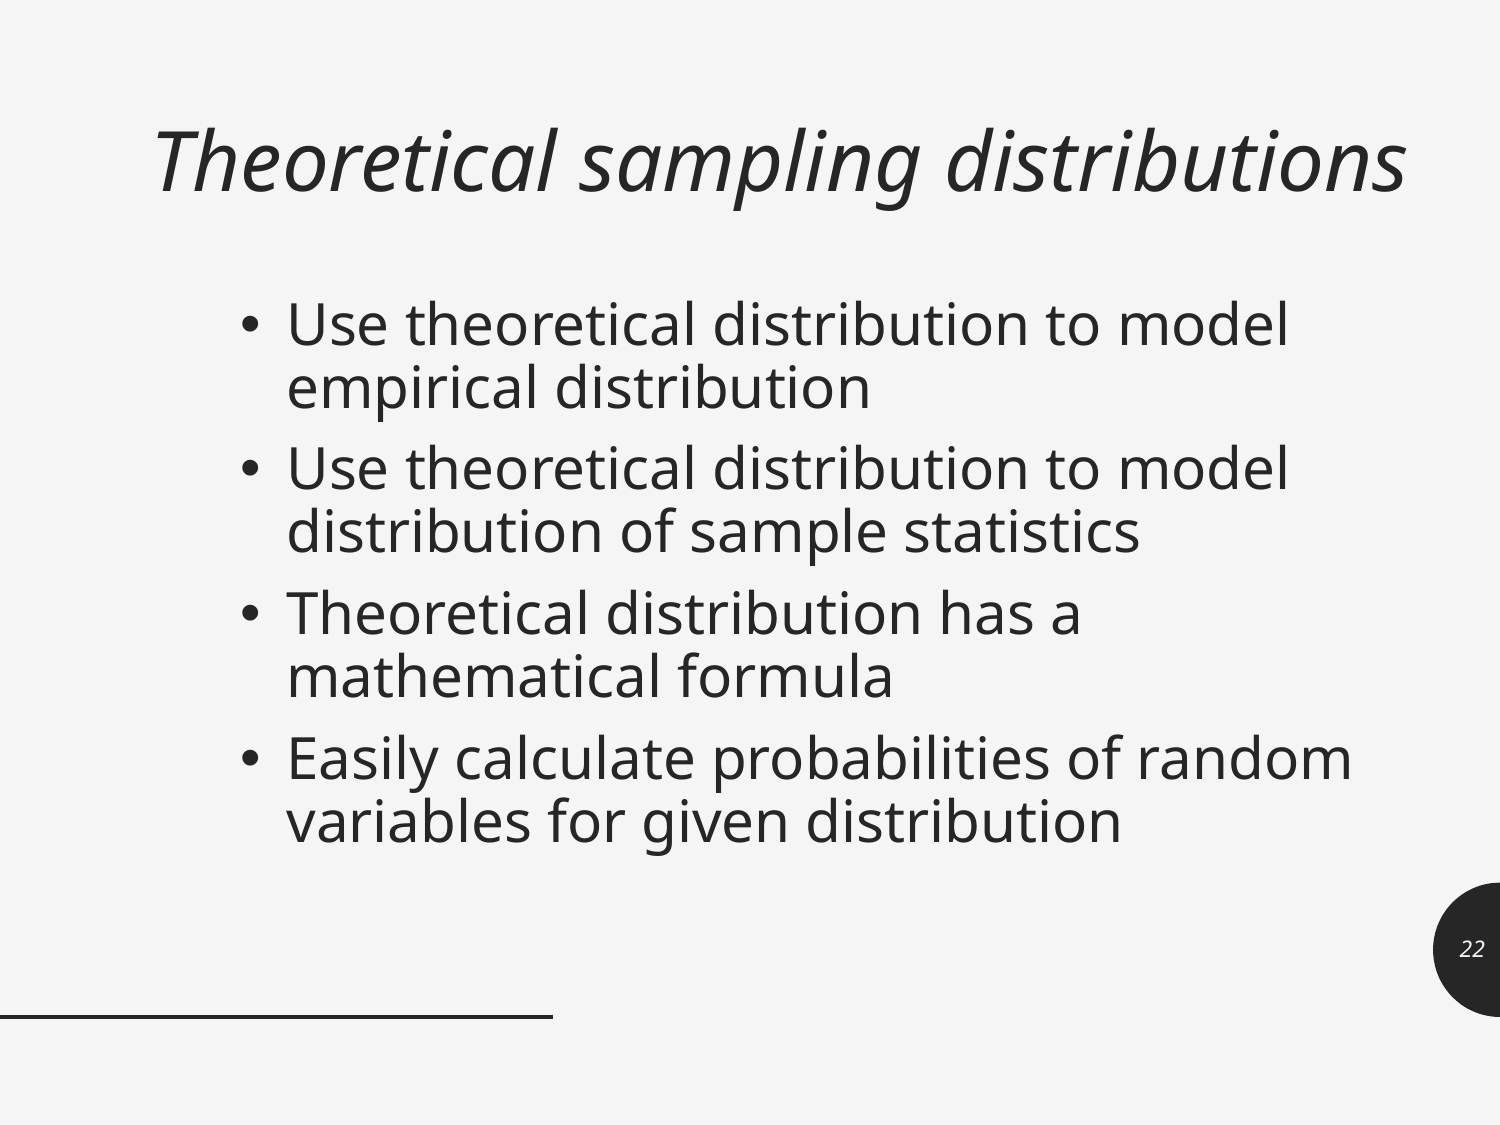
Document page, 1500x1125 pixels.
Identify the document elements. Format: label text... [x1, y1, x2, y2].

slide_number 22 [1433, 919, 1500, 980]
title Theoretical sampling distributions [75, 112, 1425, 300]
list Use theoretical distribution to model empirical distribution Use theoretical distribution to model distribution of sample statistics Theoretical distribution has a mathematical formula Easily calculate probabilities of random variables for given distribution [225, 287, 1450, 795]
